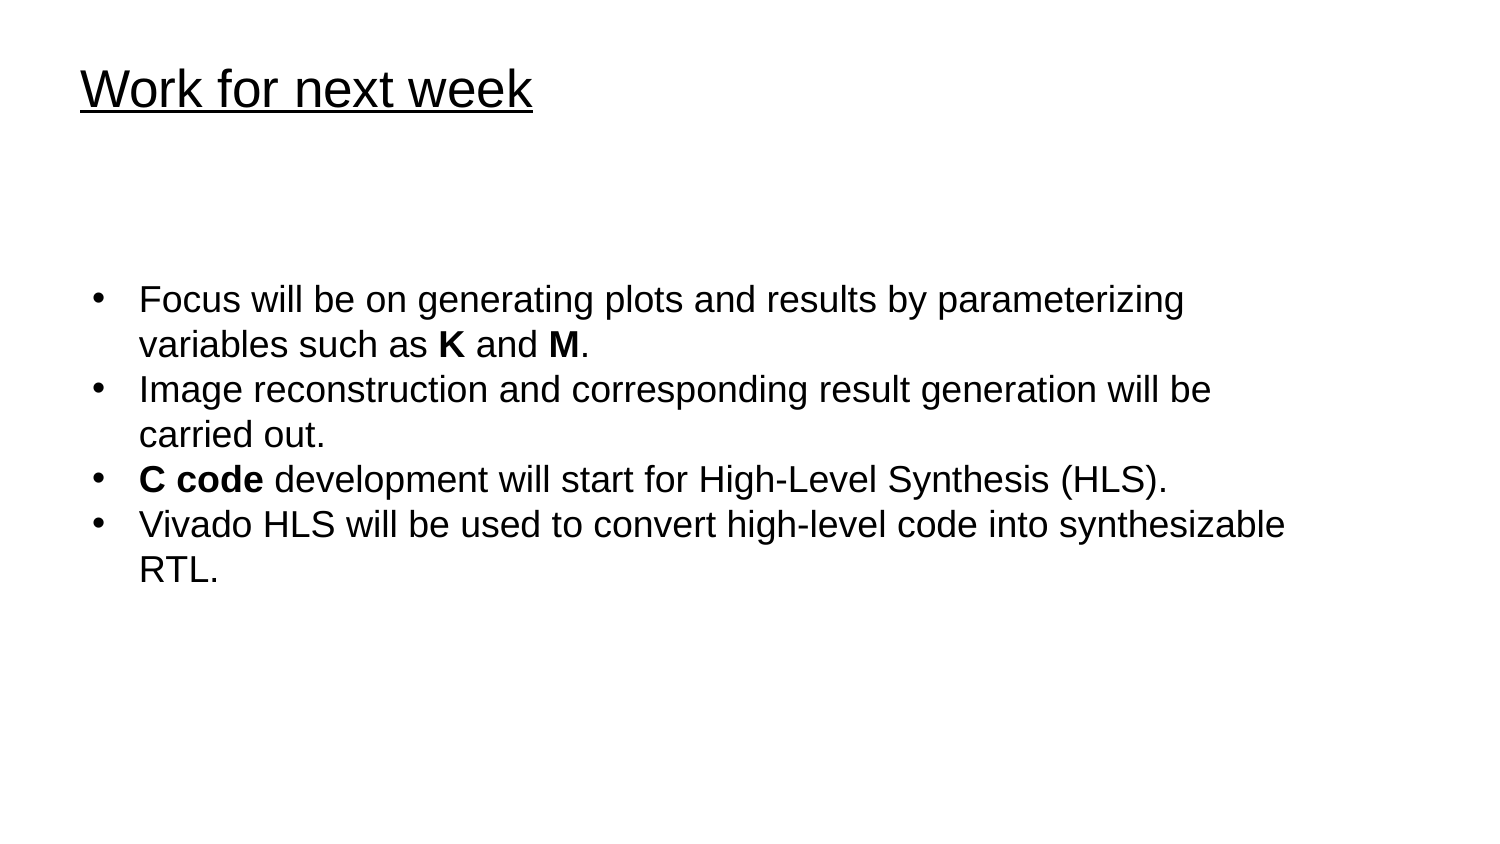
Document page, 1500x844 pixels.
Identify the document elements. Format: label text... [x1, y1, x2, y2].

title Work for next week [65, 39, 1463, 134]
text_box Focus will be on generating plots and results by parameterizing variables such as K and M. Image reconstruction and corresponding result generation will be carried out. C code development will start for High-Level Synthesis (HLS). Vivado HLS will be used to convert high-level code into synthesizable RTL. [77, 267, 1308, 598]
